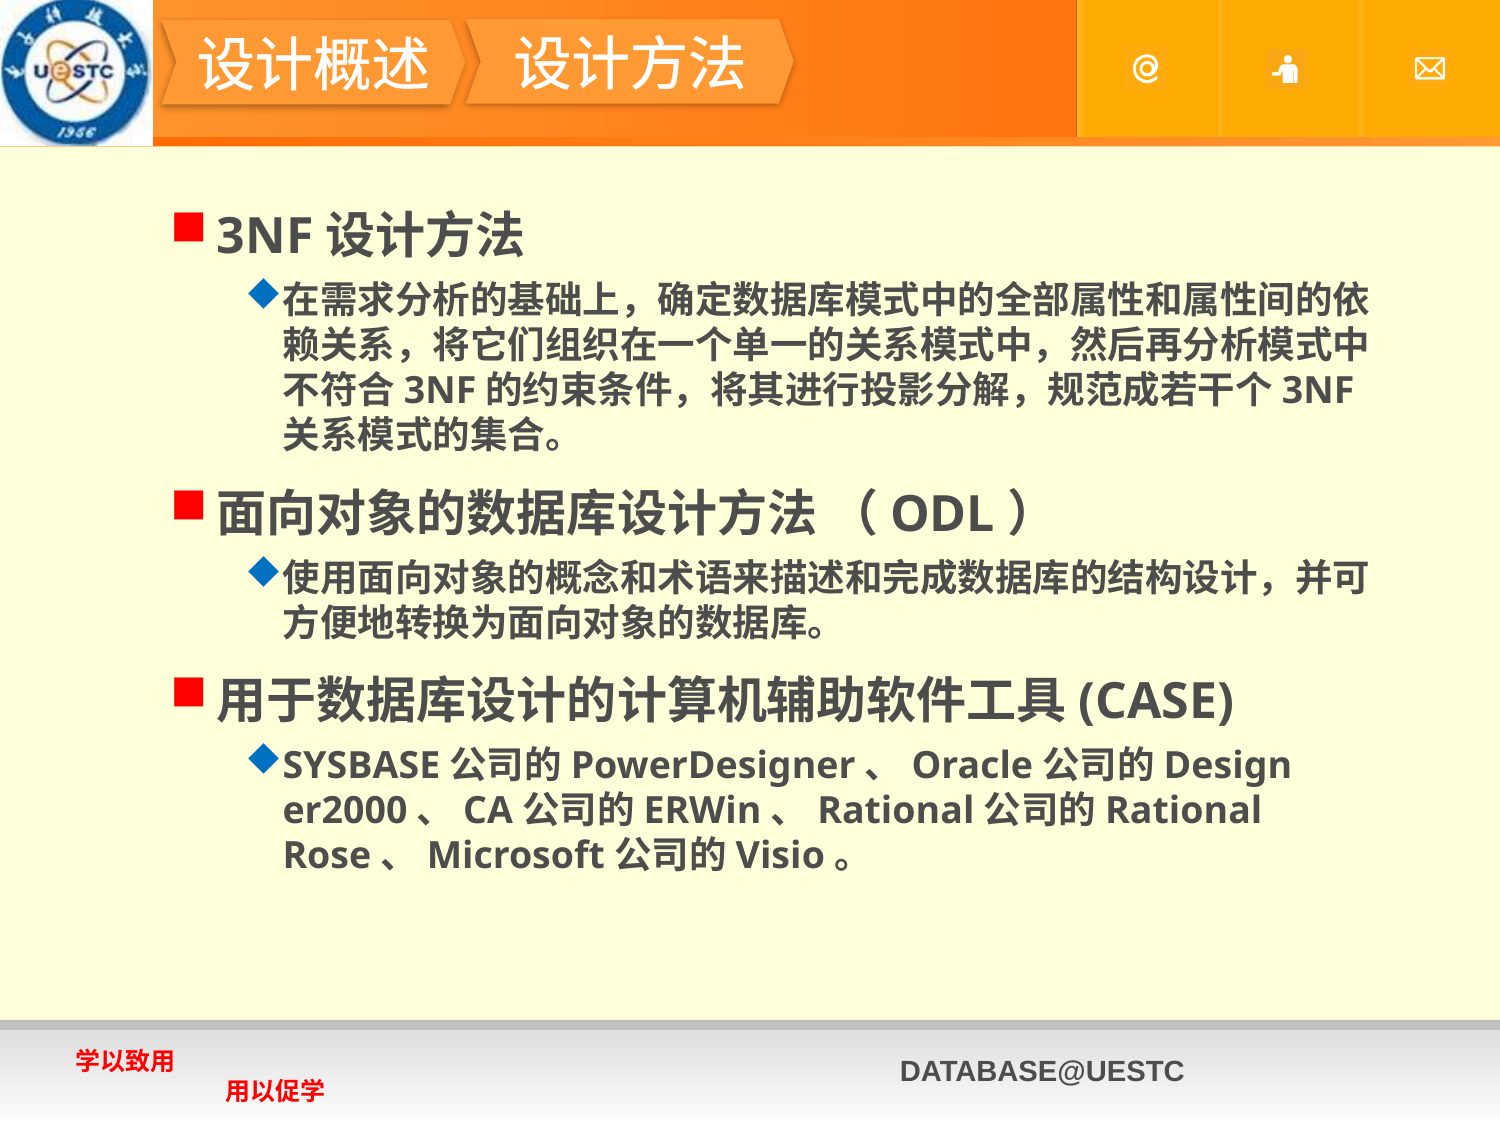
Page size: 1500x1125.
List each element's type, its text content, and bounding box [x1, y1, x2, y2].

list 3NF设计方法 在需求分析的基础上，确定数据库模式中的全部属性和属性间的依赖关系，将它们组织在一个单一的关系模式中，然后再分析模式中不符合3NF的约束条件，将其进行投影分解，规范成若干个3NF关系模式的集合。 面向对象的数据库设计方法 （ODL） 使用面向对象的概念和术语来描述和完成数据库的结构设计，并可方便地转换为面向对象的数据库。 用于数据库设计的计算机辅助软件工具(CASE) SYSBASE公司的PowerDesigner、Oracle公司的Design er2000、CA公司的ERWin、Rational公司的Rational Rose、Microsoft公司的Visio。 [80, 196, 1407, 926]
picture [0, 0, 153, 146]
title [155, 0, 1425, 140]
text_box 设计概述 [161, 19, 466, 105]
text_box 设计方法 [465, 18, 794, 104]
picture [1425, 48, 1450, 89]
